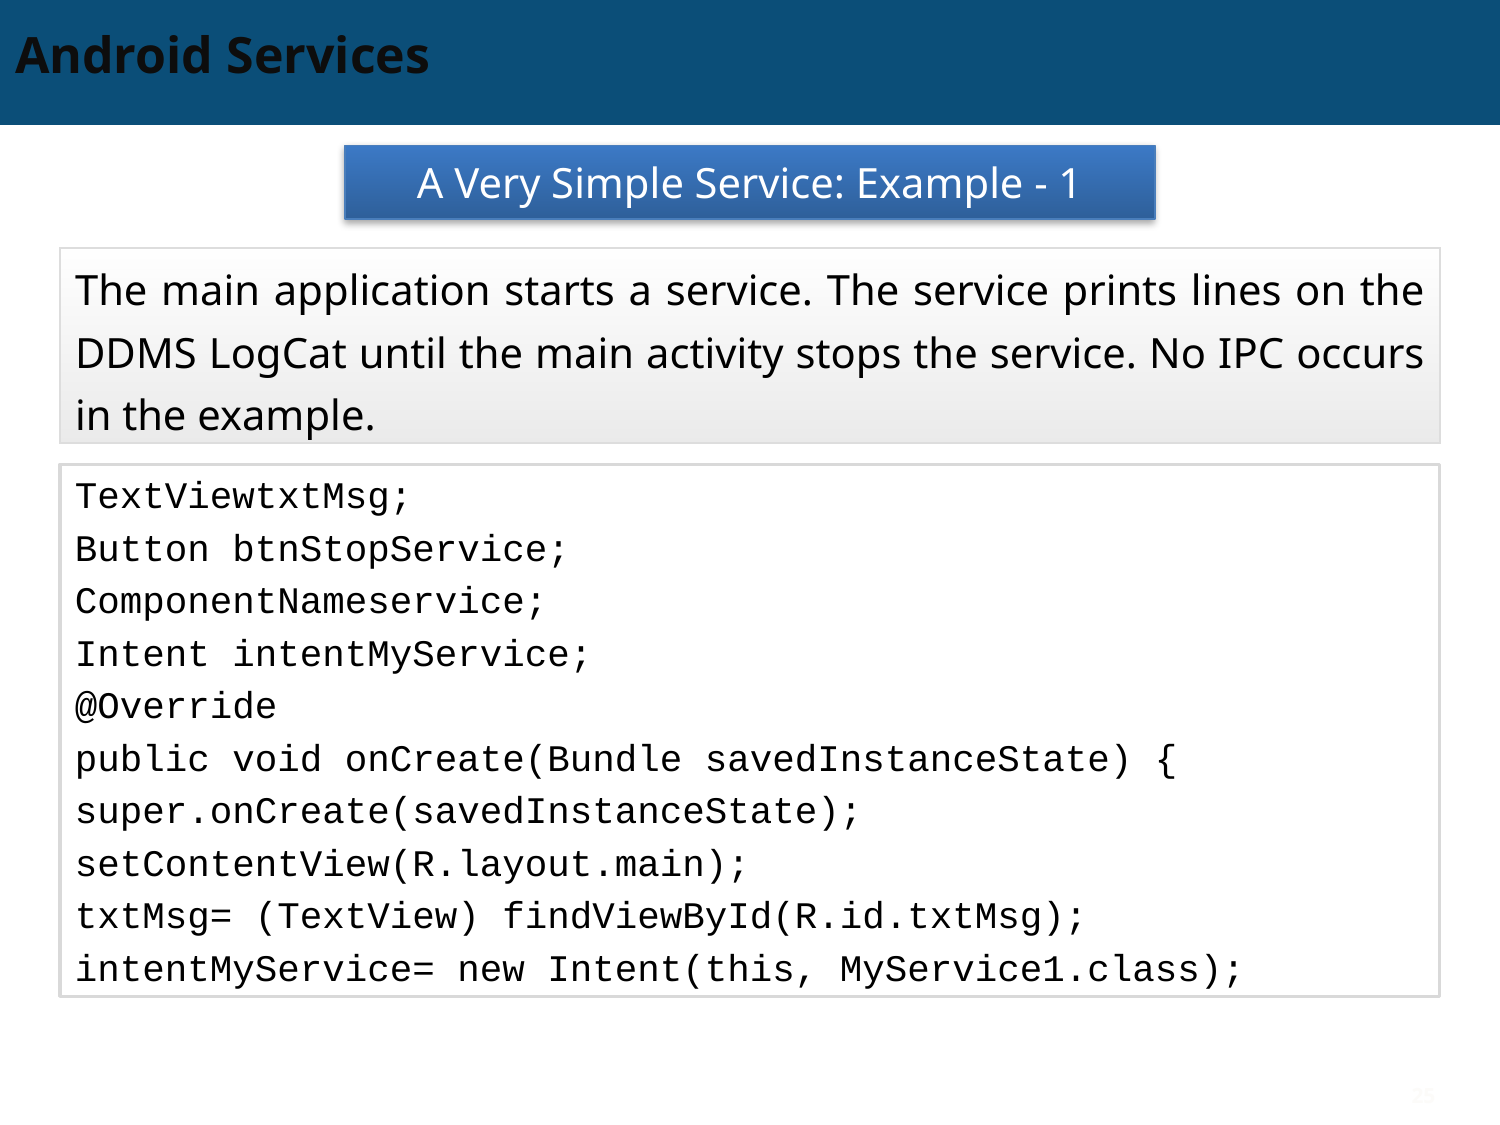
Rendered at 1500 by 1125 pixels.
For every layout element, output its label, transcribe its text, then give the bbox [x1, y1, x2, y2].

title Android Services [0, 21, 1351, 86]
text_box The main application starts a service. The service prints lines on the DDMS LogCat until the main activity stops the service. No IPC occurs in the example. [59, 247, 1440, 443]
text_box TextViewtxtMsg; Button btnStopService; ComponentNameservice; Intent intentMyService; @Override public void onCreate(Bundle savedInstanceState) { super.onCreate(savedInstanceState); setContentView(R.layout.main); txtMsg= (TextView) findViewById(R.id.txtMsg); intentMyService= new Intent(this, MyService1.class); [59, 464, 1440, 997]
text_box A Very Simple Service: Example - 1 [344, 145, 1156, 220]
